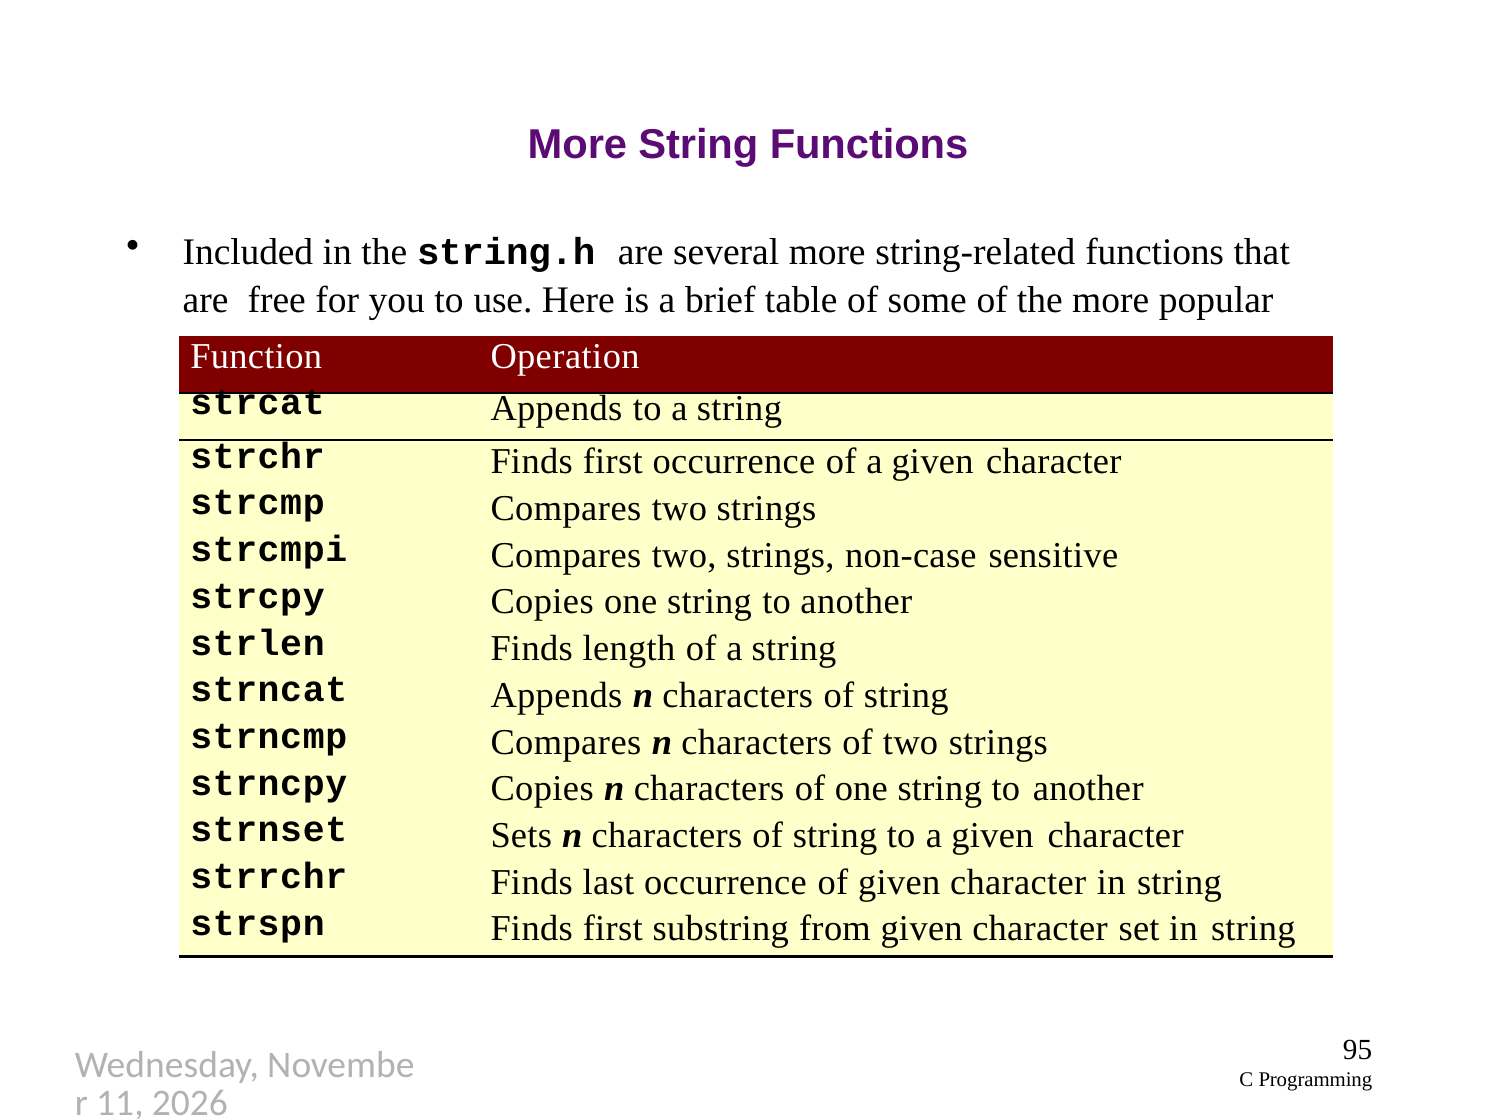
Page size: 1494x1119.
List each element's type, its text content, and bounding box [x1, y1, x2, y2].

text_box Included in the string.h are several more string-related functions that are free for you to use. Here is a brief table of some of the more popular ones [124, 224, 1336, 368]
table_cell Finds first substring from given character set in string [419, 907, 1333, 955]
table_cell Finds length of a string [419, 627, 1333, 674]
table_cell Copies n characters of one string to another [419, 767, 1333, 814]
table_cell strrchr [179, 860, 419, 907]
table_cell Compares two, strings, non-case sensitive [419, 533, 1333, 580]
table_cell strncpy [179, 767, 419, 814]
table_cell strnset [179, 814, 419, 860]
table_cell Sets n characters of string to a given character [419, 814, 1333, 860]
title More String Functions [200, 116, 1294, 224]
table_cell Compares two strings [419, 486, 1333, 533]
table_cell strncat [179, 674, 419, 720]
table_cell strcat [179, 394, 419, 439]
table_cell strlen [179, 627, 419, 674]
table_cell strspn [179, 907, 419, 955]
table_cell strcpy [179, 580, 419, 627]
table_cell Compares n characters of two strings [419, 720, 1333, 767]
table_cell Appends n characters of string [419, 674, 1333, 720]
table_cell strcmpi [179, 533, 419, 580]
table_cell strchr [179, 441, 419, 486]
table_cell strcmp [179, 486, 419, 533]
table_cell Appends to a string [419, 394, 1333, 439]
table_cell Finds first occurrence of a given character [419, 441, 1333, 486]
slide_number 95 C Programming [1235, 1034, 1376, 1119]
table_cell strncmp [179, 720, 419, 767]
table_cell Finds last occurrence of given character in string [419, 860, 1333, 907]
table_header Operation [419, 336, 1333, 392]
table_header Function [179, 336, 419, 392]
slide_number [74, 1040, 419, 1097]
table_cell Copies one string to another [419, 580, 1333, 627]
